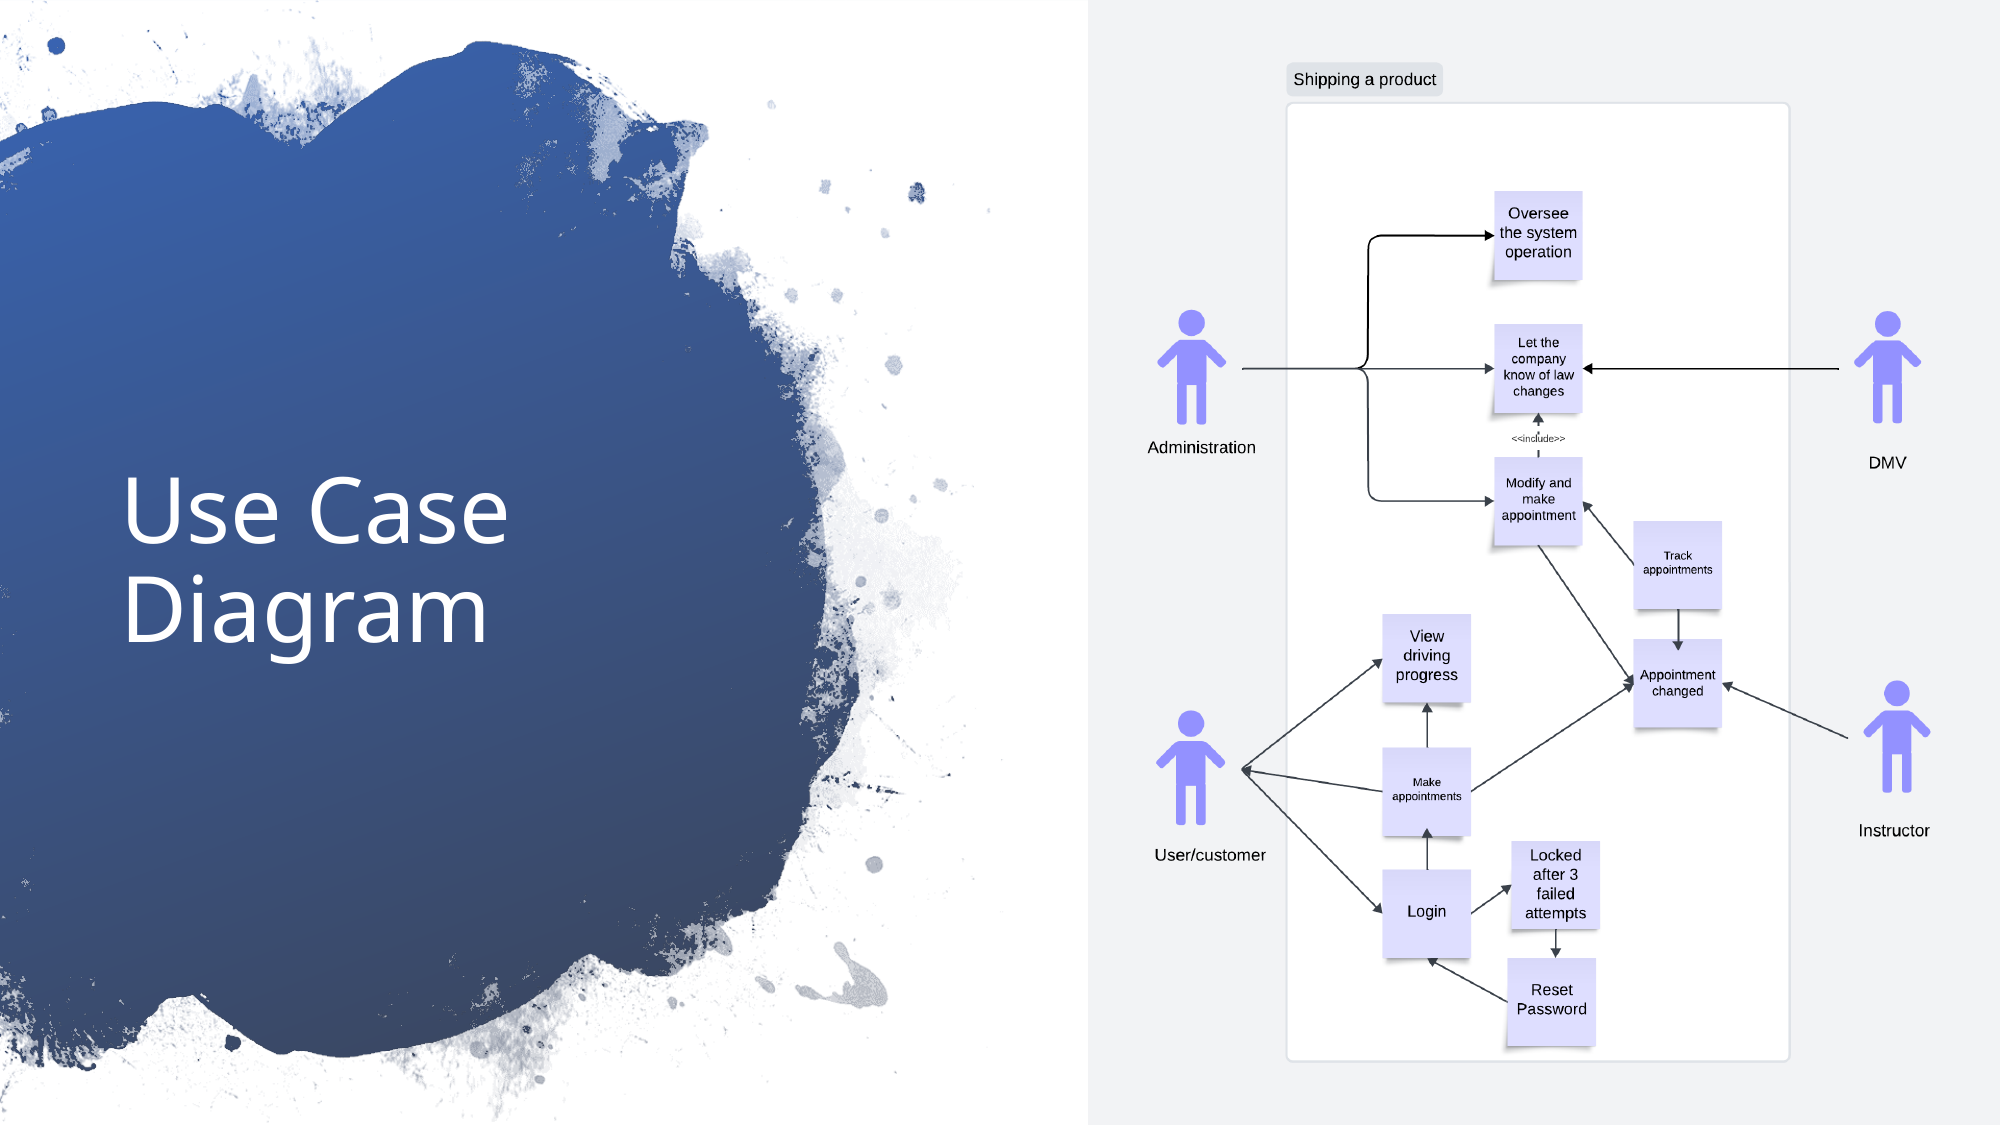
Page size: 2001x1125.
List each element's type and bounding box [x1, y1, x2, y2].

picture [0, 0, 1088, 1125]
list [1088, 0, 2000, 1125]
